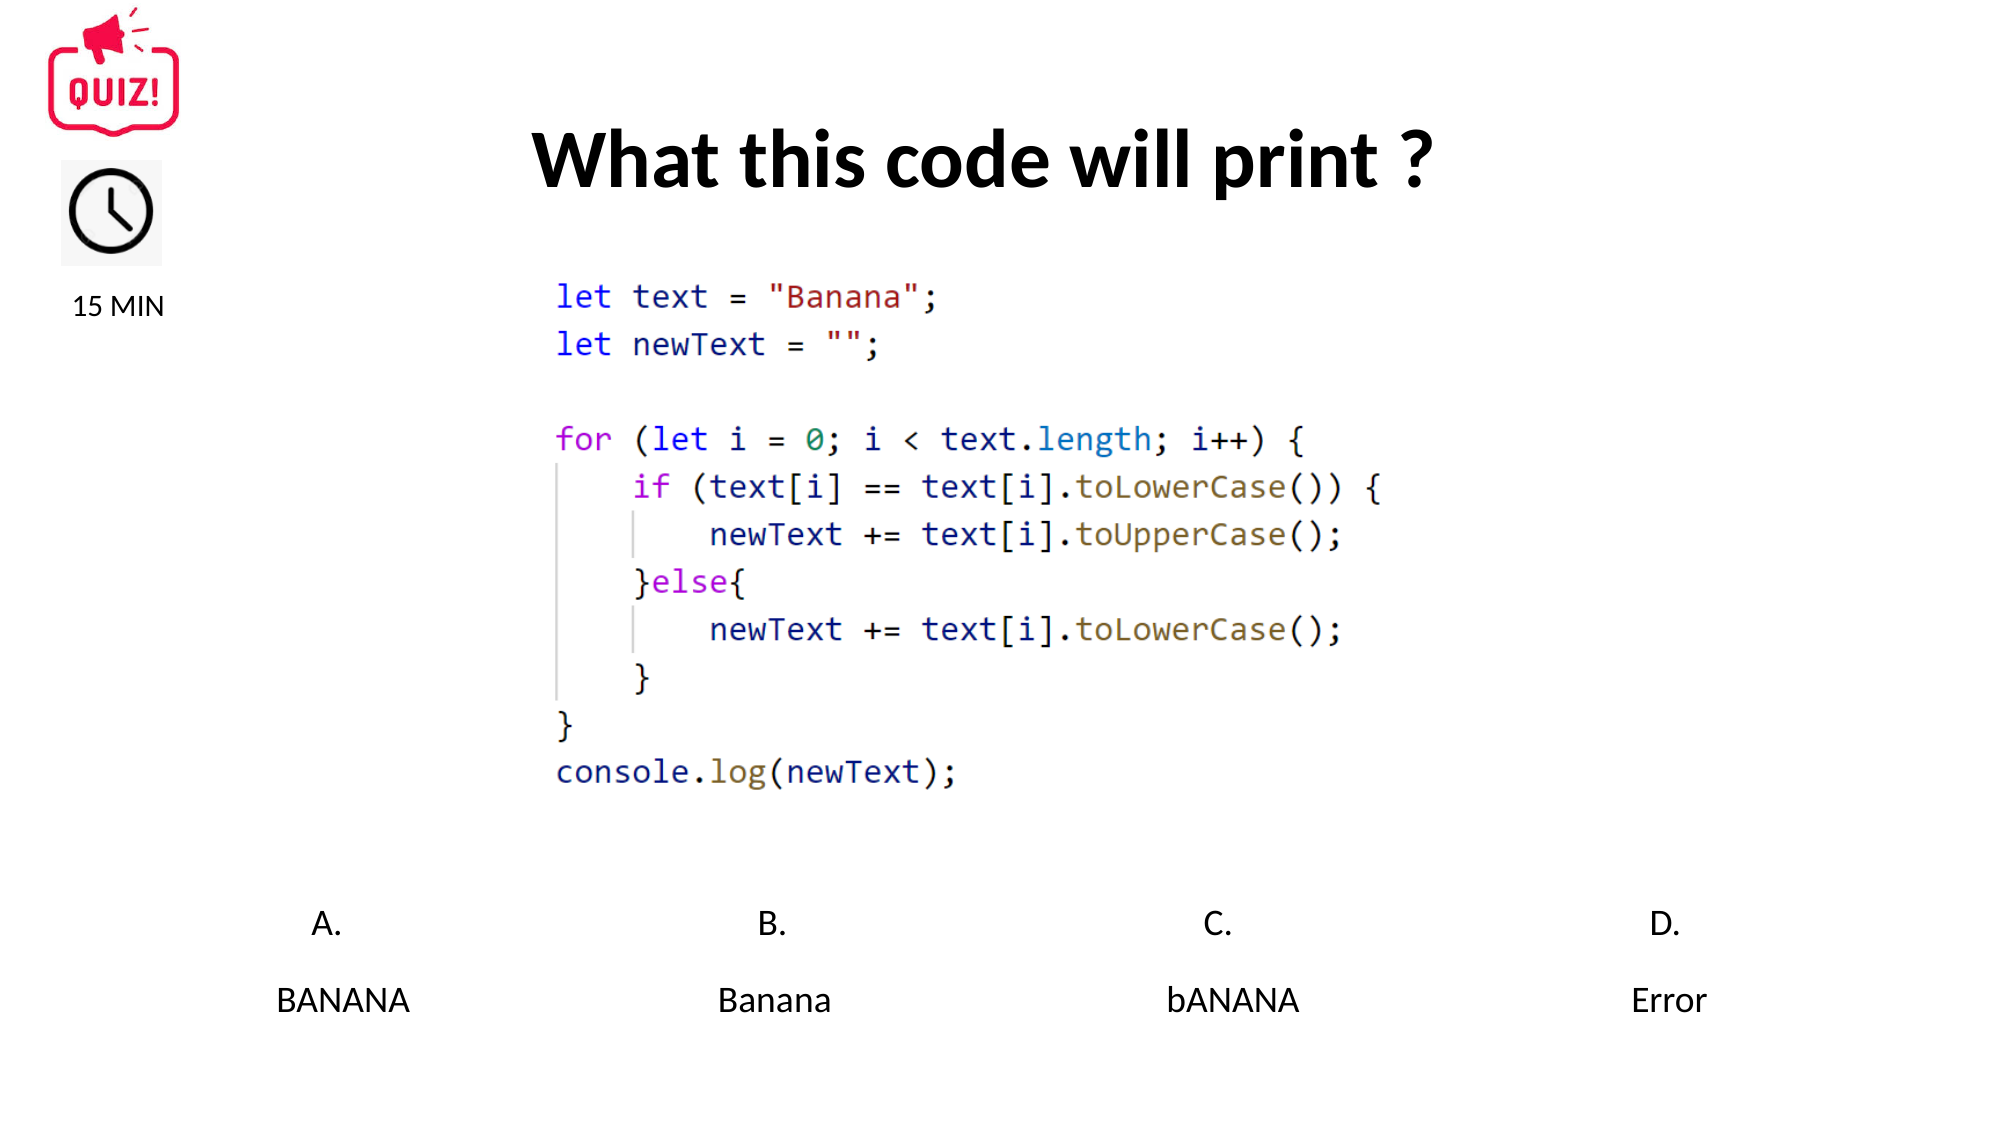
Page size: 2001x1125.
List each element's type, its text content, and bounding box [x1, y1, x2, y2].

text_box What this code will print ? [511, 96, 1458, 212]
picture [61, 160, 163, 266]
text_box D. [1634, 889, 1716, 950]
text_box C. [1188, 889, 1270, 950]
text_box Error [1616, 967, 1758, 1028]
text_box bANANA [1151, 967, 1328, 1028]
text_box BANANA [261, 967, 439, 1028]
text_box A. [296, 889, 378, 950]
text_box Banana [702, 967, 864, 1028]
picture [509, 229, 1402, 836]
text_box B. [742, 889, 824, 950]
picture [41, 0, 181, 142]
text_box 15 MIN [55, 277, 181, 330]
